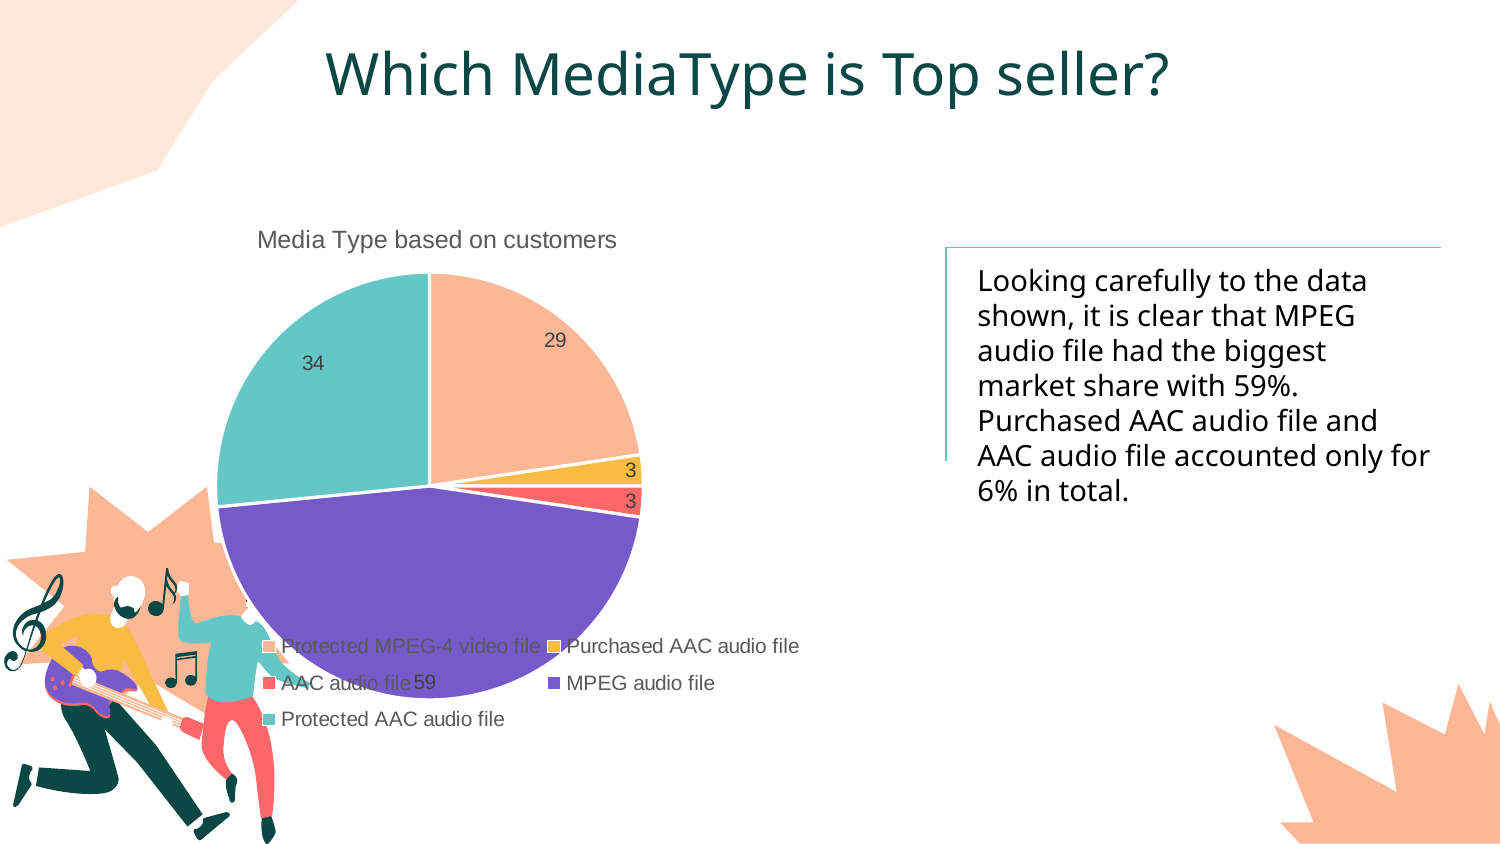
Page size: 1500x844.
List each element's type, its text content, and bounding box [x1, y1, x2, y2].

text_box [12, 766, 231, 841]
title Which MediaType is Top seller? [114, 21, 1381, 116]
chart [3, 199, 872, 758]
list Looking carefully to the data shown, it is clear that MPEG audio file had the biggest market share with 59%. Purchased AAC audio file and AAC audio file accounted only for 6% in total. [939, 247, 1448, 481]
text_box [235, 766, 324, 844]
